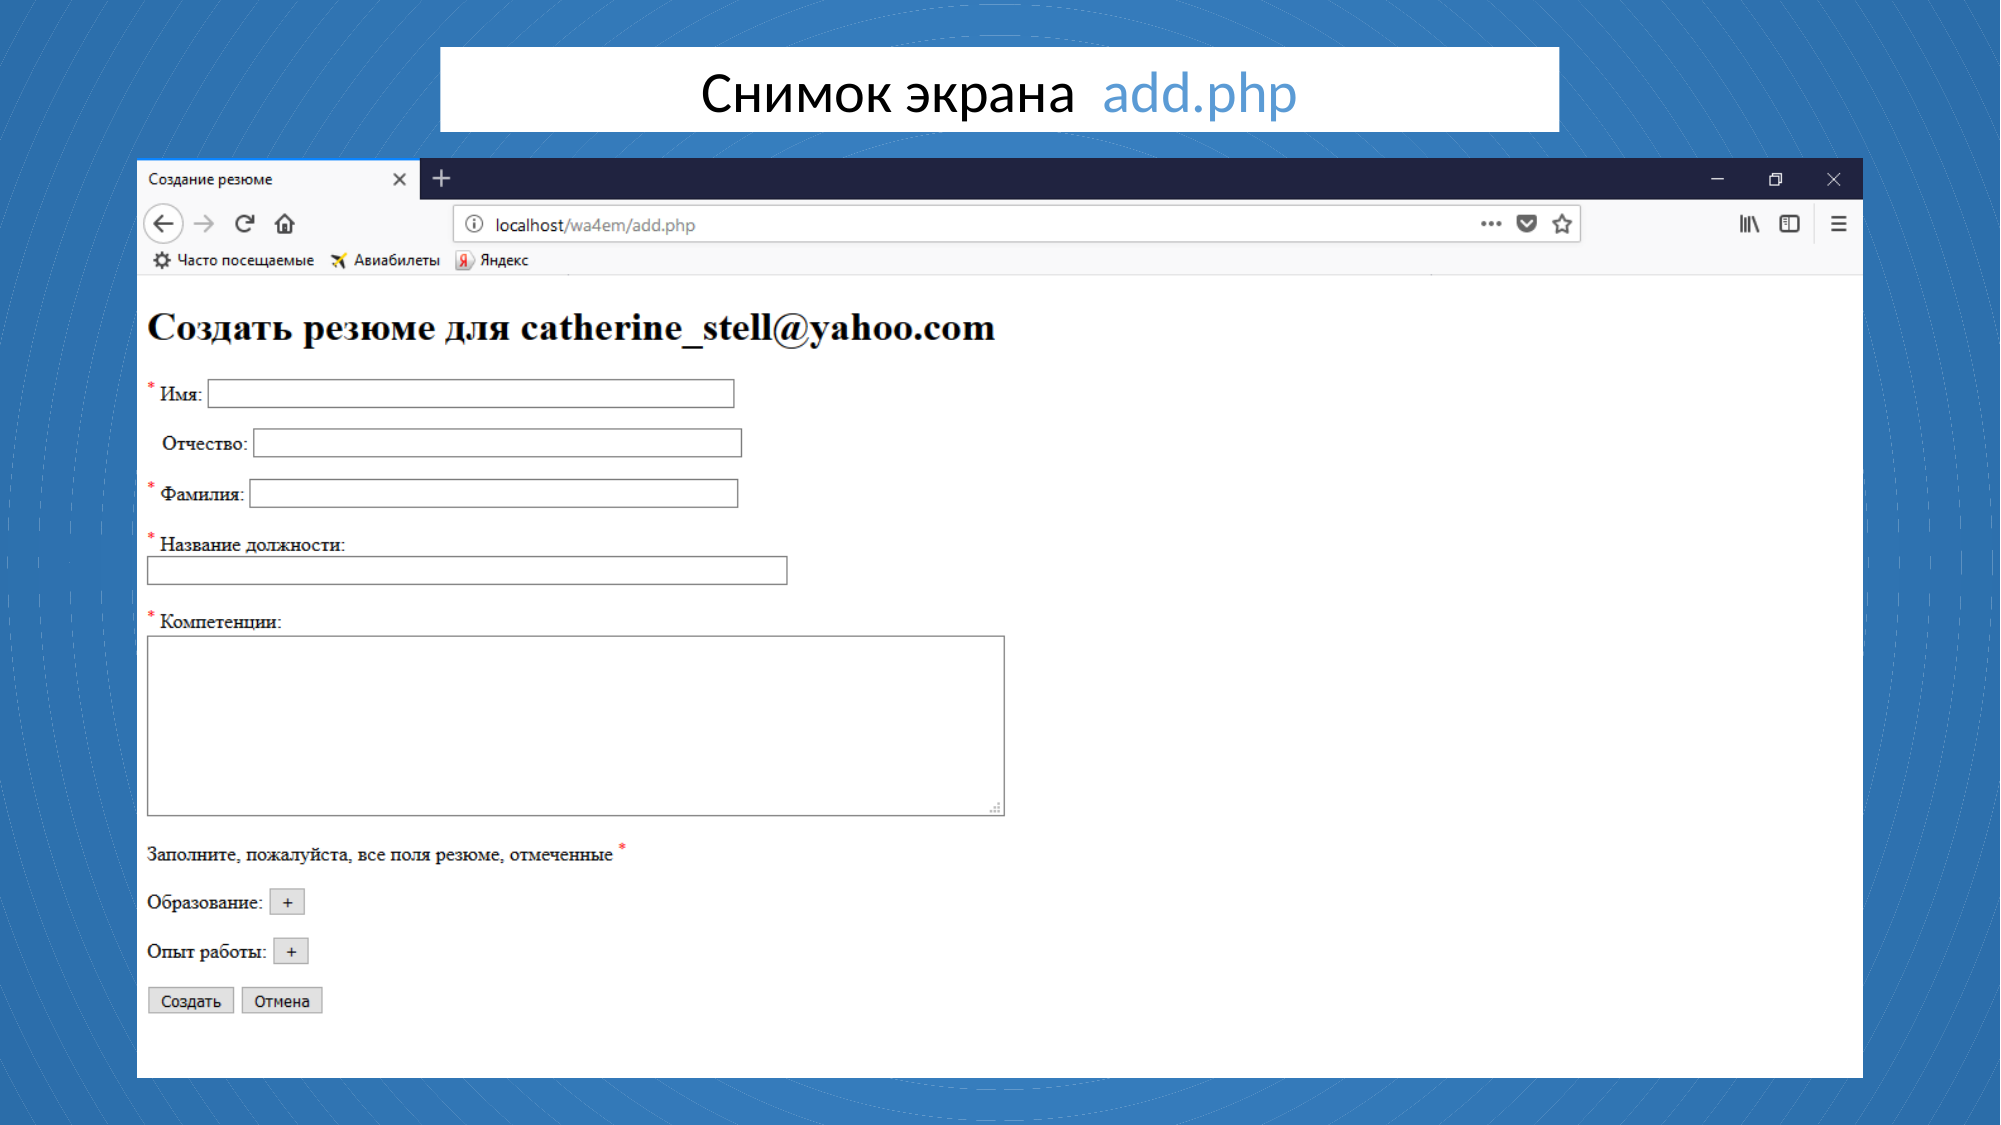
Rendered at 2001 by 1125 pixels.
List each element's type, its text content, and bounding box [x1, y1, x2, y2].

picture [137, 158, 1863, 1078]
text_box Снимок экрана add.php [440, 47, 1560, 132]
